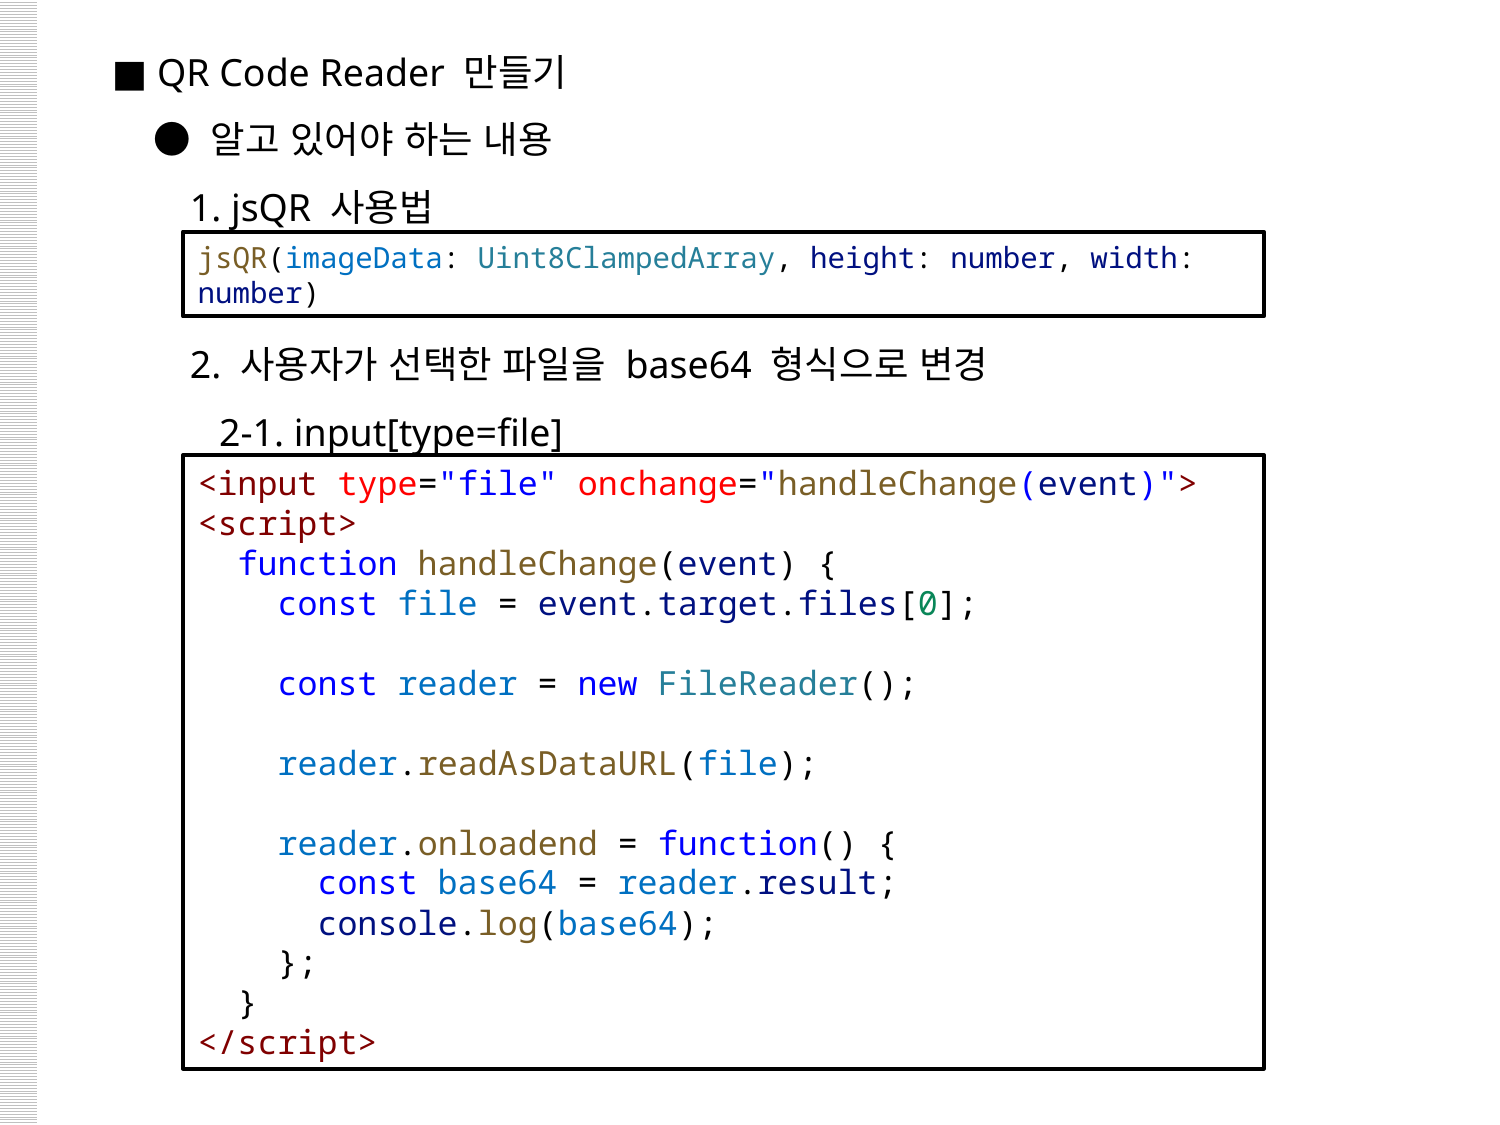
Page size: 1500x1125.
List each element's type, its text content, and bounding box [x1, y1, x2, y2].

text_box <input type="file" onchange="handleChange(event)"> <script> function handleChange(event) { const file = event.target.files[0]; const reader = new FileReader(); reader.readAsDataURL(file); reader.onloadend = function() { const base64 = reader.result; console.log(base64); }; } </script> [181, 453, 1266, 1071]
text_box jsQR(imageData: Uint8ClampedArray, height: number, width: number) [181, 230, 1266, 318]
text_box ■ QR Code Reader 만들기 ● 알고 있어야 하는 내용 1. jsQR 사용법 2. 사용자가 선택한 파일을 base64 형식으로 변경 2-1. input[type=file] [97, 19, 1003, 529]
